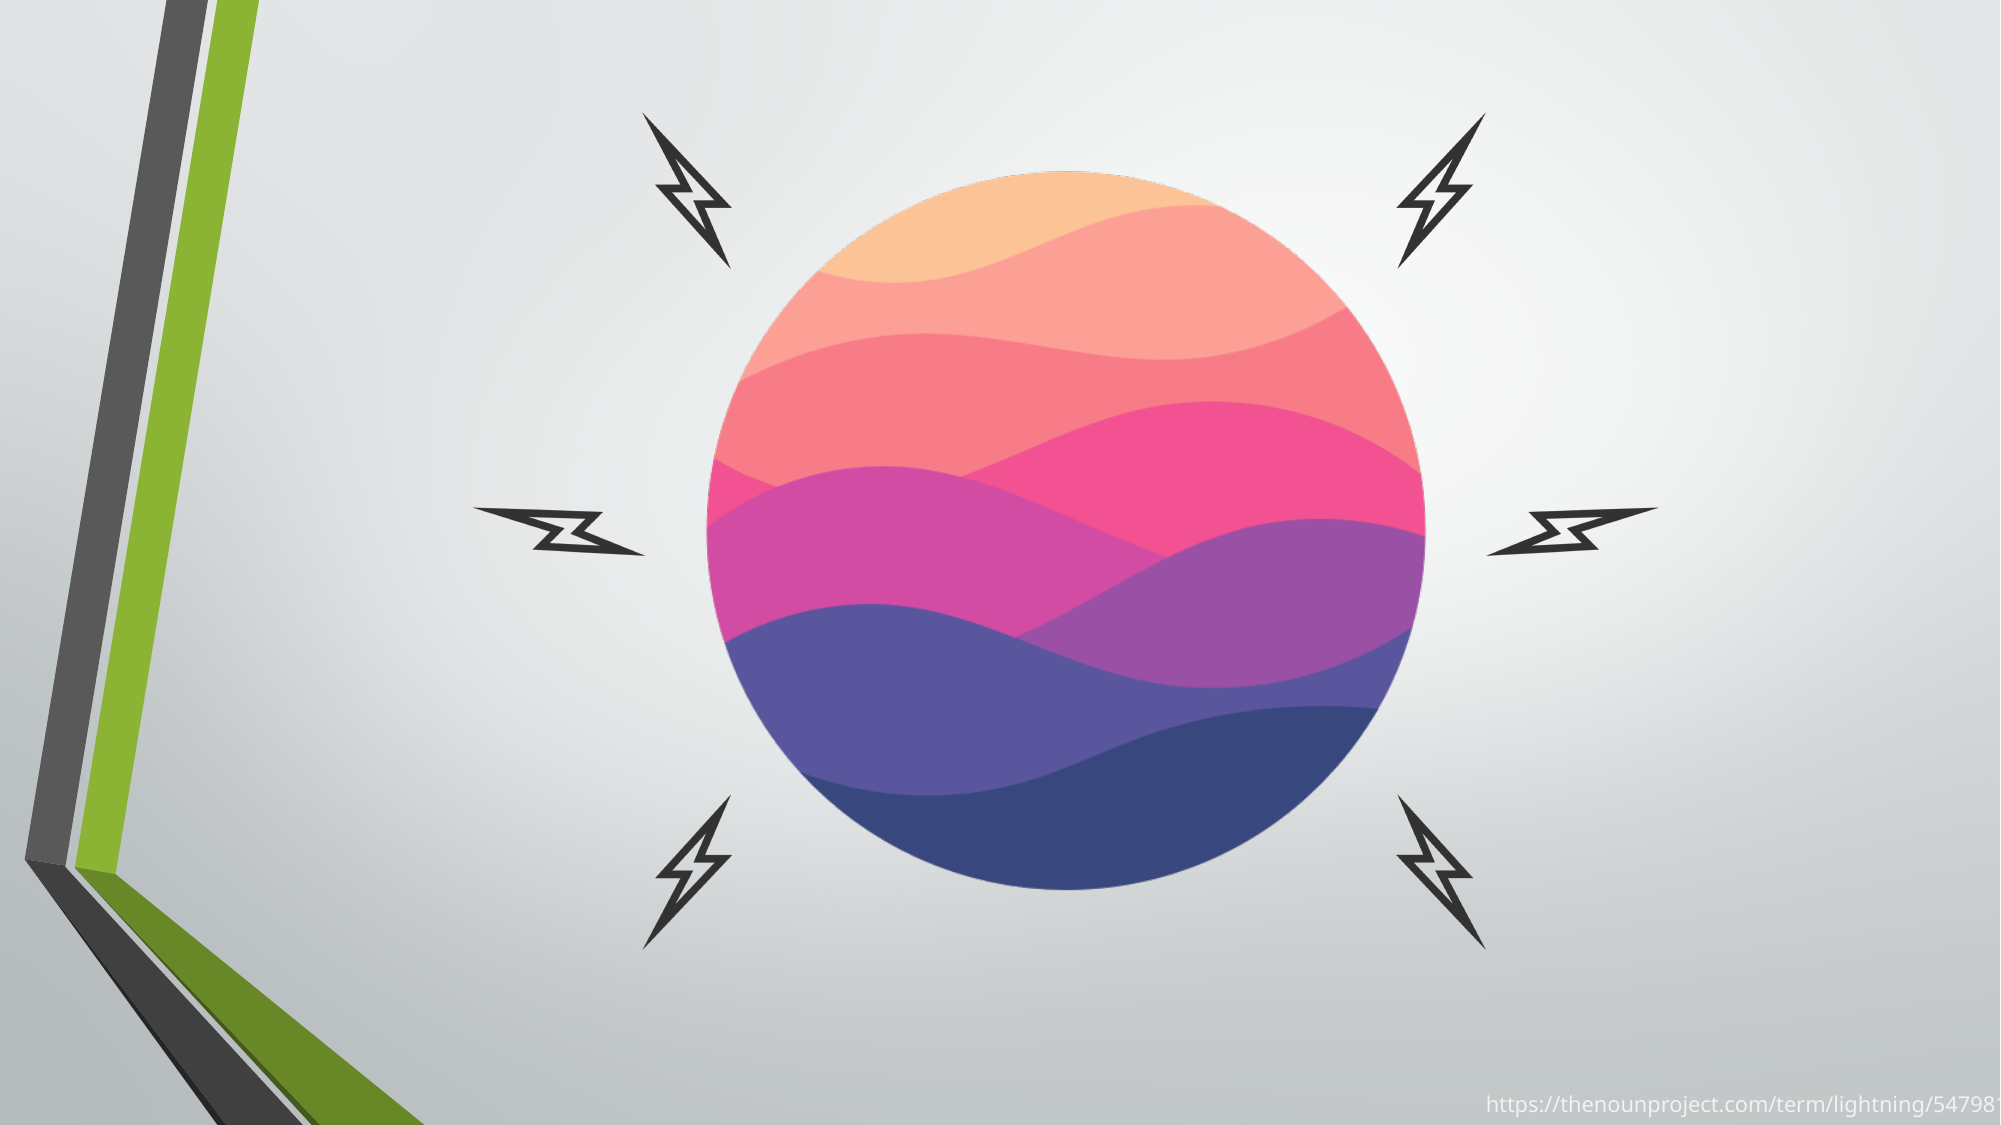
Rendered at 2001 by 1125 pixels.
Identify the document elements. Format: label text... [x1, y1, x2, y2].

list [644, 112, 1486, 951]
picture [1395, 793, 1486, 951]
picture [1486, 445, 1658, 617]
picture [642, 793, 732, 951]
picture [642, 112, 732, 269]
text_box https://thenounproject.com/term/lightning/547981/ [1471, 1083, 2000, 1125]
picture [473, 445, 644, 617]
picture [1395, 112, 1486, 269]
